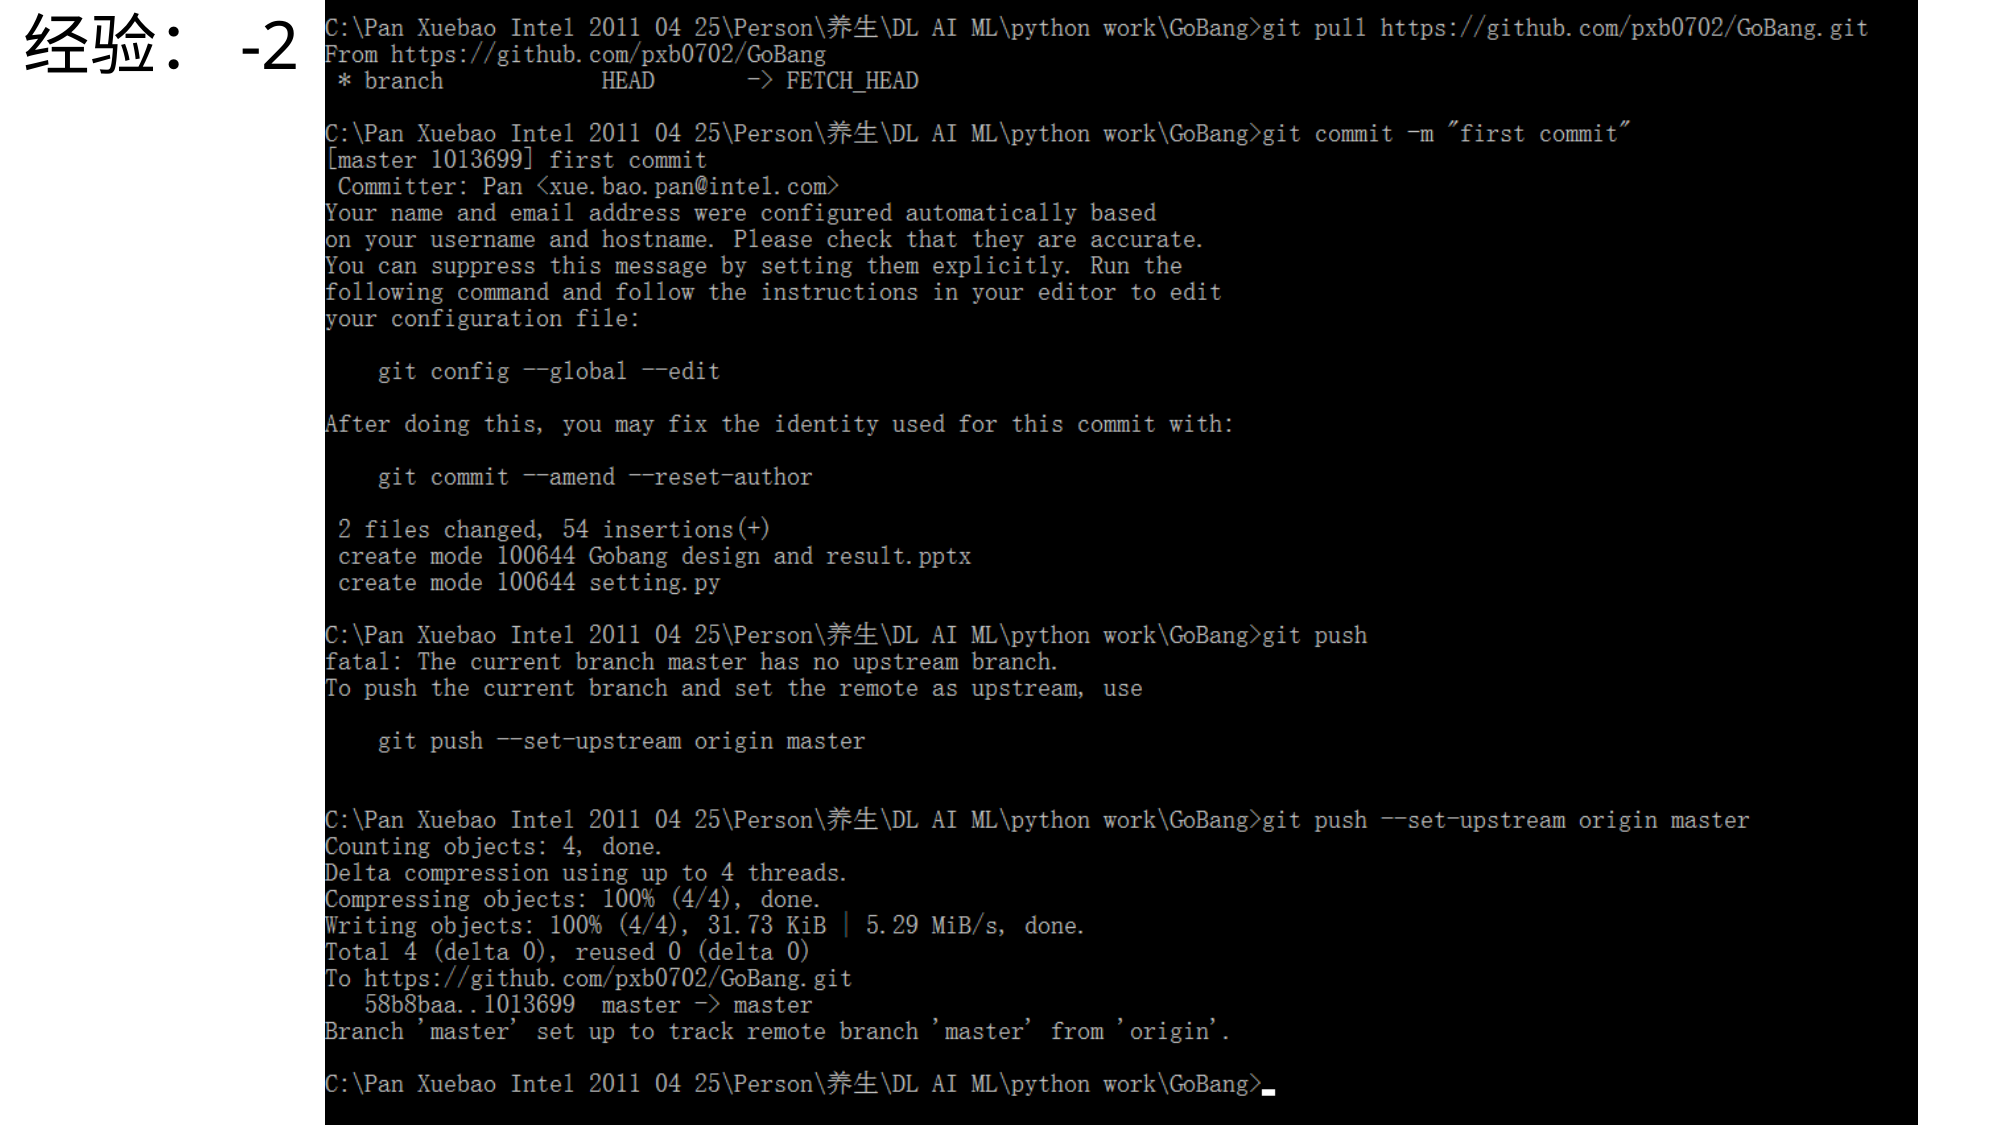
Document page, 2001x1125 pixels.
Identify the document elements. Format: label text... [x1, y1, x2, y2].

title 经验：-2 [8, 0, 325, 96]
picture [325, 0, 1918, 1125]
